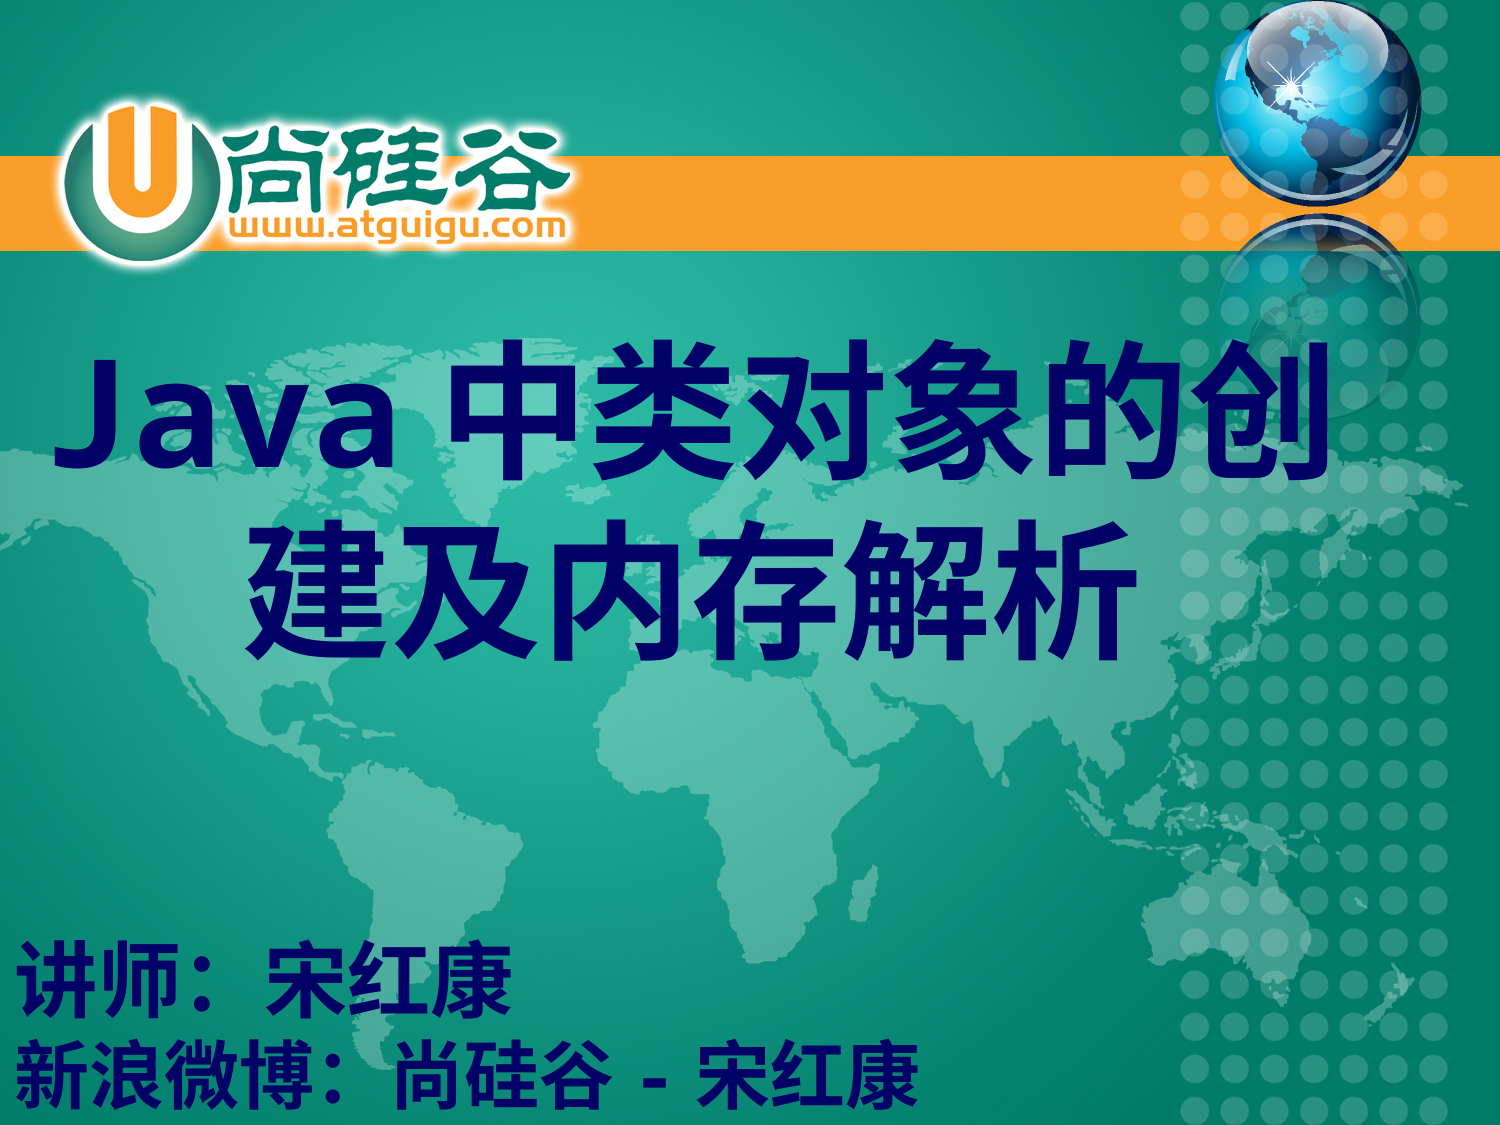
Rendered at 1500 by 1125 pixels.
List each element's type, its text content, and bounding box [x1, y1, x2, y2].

text_box 讲师：宋红康 新浪微博：尚硅谷-宋红康 [0, 920, 1500, 1125]
picture [0, 0, 1500, 920]
title Java中类对象的创建及内存解析 [17, 278, 1365, 716]
